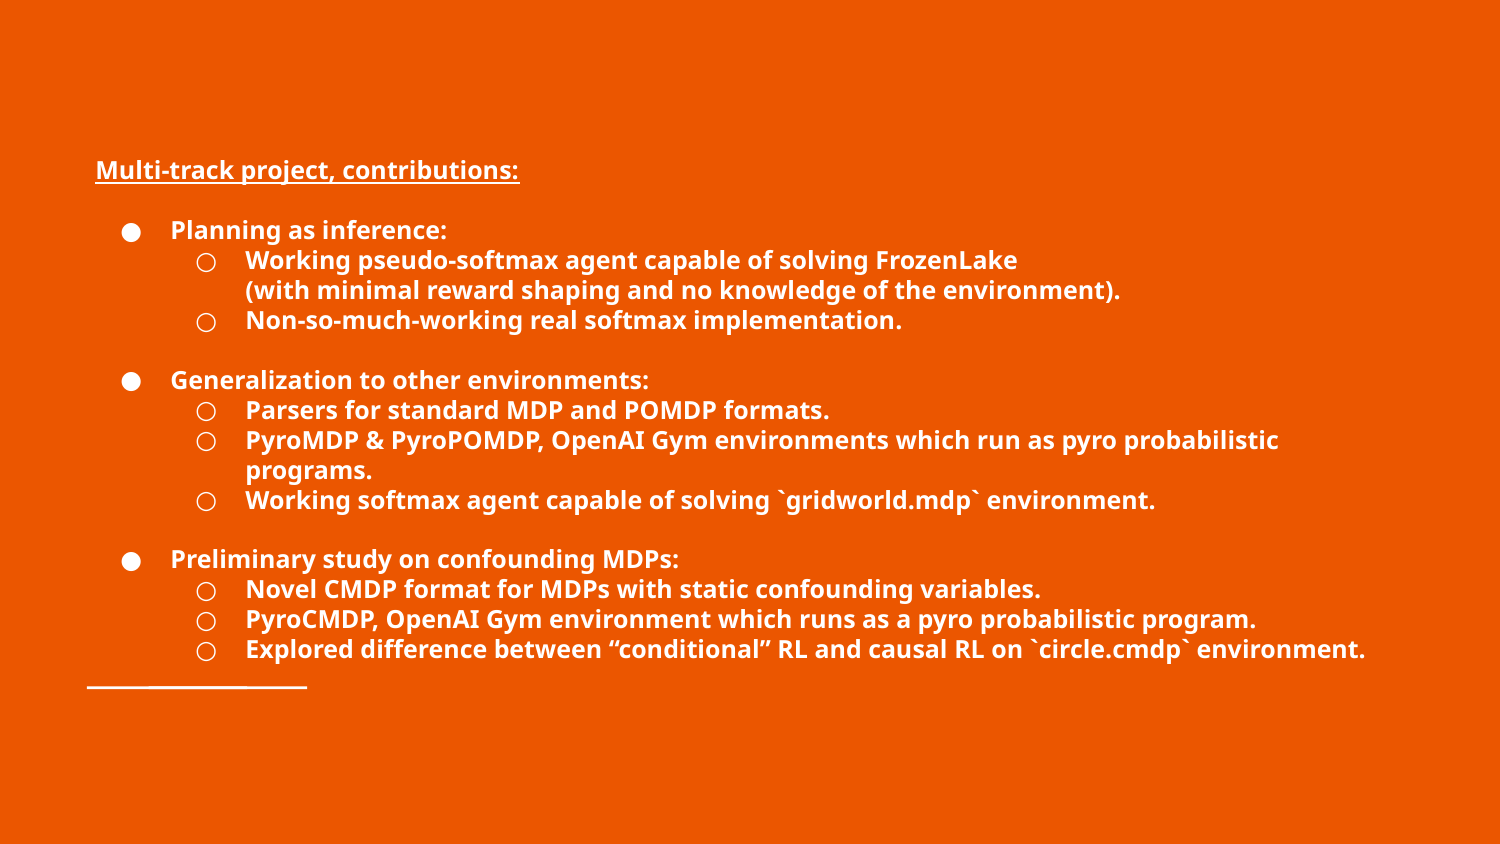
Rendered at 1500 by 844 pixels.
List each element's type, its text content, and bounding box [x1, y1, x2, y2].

title Multi-track project, contributions: Planning as inference: Working pseudo-softmax agent capable of solving FrozenLake (with minimal reward shaping and no knowledge of the environment). Non-so-much-working real softmax implementation. Generalization to other environments: Parsers for standard MDP and POMDP formats. PyroMDP & PyroPOMDP, OpenAI Gym environments which run as pyro probabilistic programs. Working softmax agent capable of solving `gridworld.mdp` environment. Preliminary study on confounding MDPs: Novel CMDP format for MDPs with static confounding variables. PyroCMDP, OpenAI Gym environment which runs as a pyro probabilistic program. Explored difference between “conditional” RL and causal RL on `circle.cmdp` environment. [80, 73, 1424, 745]
